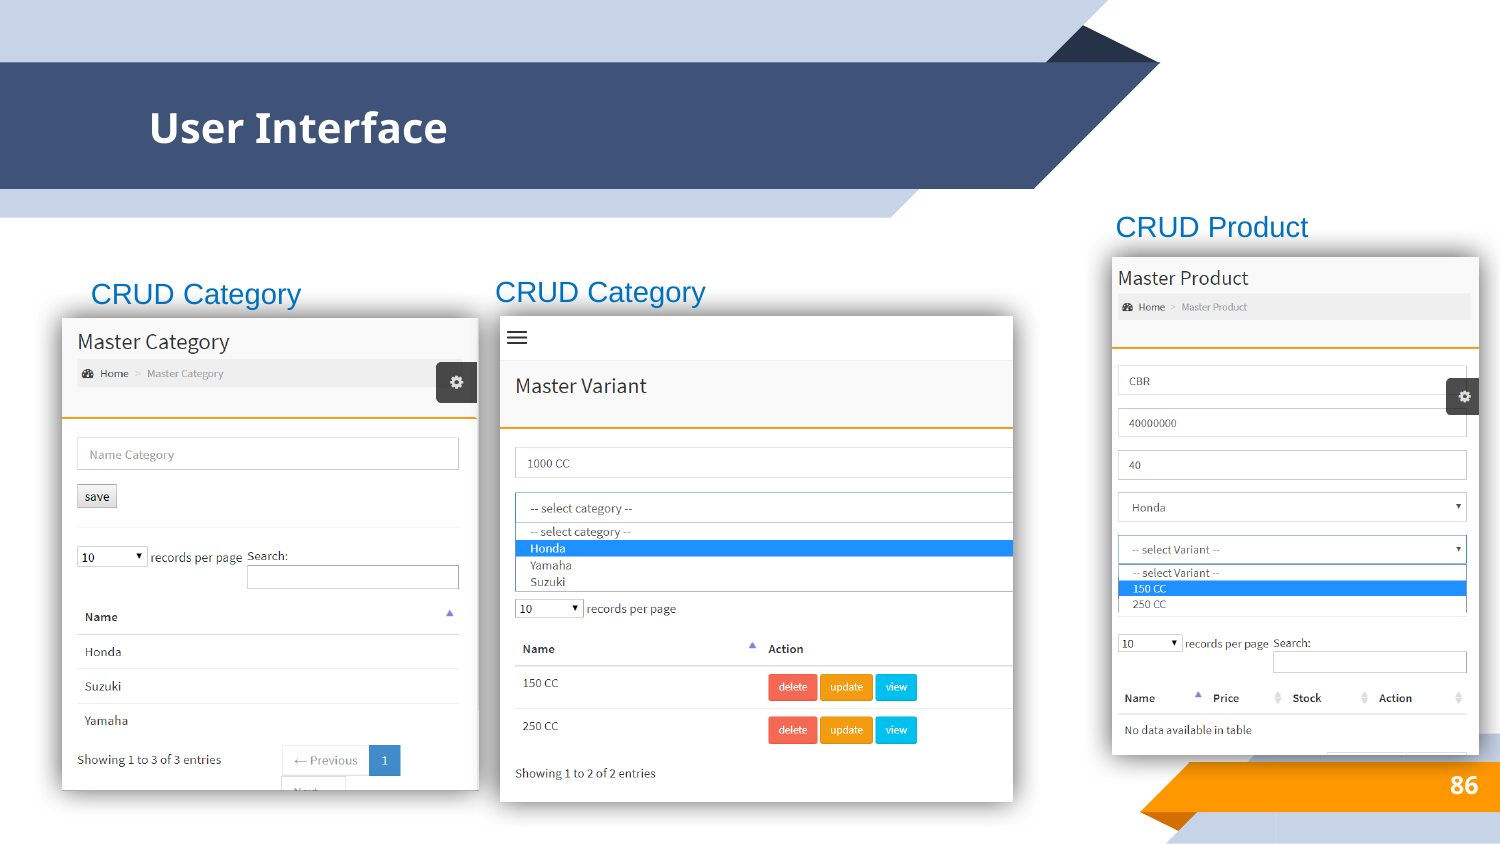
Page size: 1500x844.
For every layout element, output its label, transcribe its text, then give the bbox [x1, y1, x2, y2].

picture [499, 316, 1014, 803]
text_box CRUD Category [76, 267, 317, 316]
title User Interface [133, 64, 997, 190]
picture [62, 317, 479, 791]
slide_number 86 [1249, 762, 1494, 813]
text_box CRUD Product [1100, 201, 1324, 251]
picture [1112, 256, 1480, 756]
text_box CRUD Category [480, 265, 722, 316]
